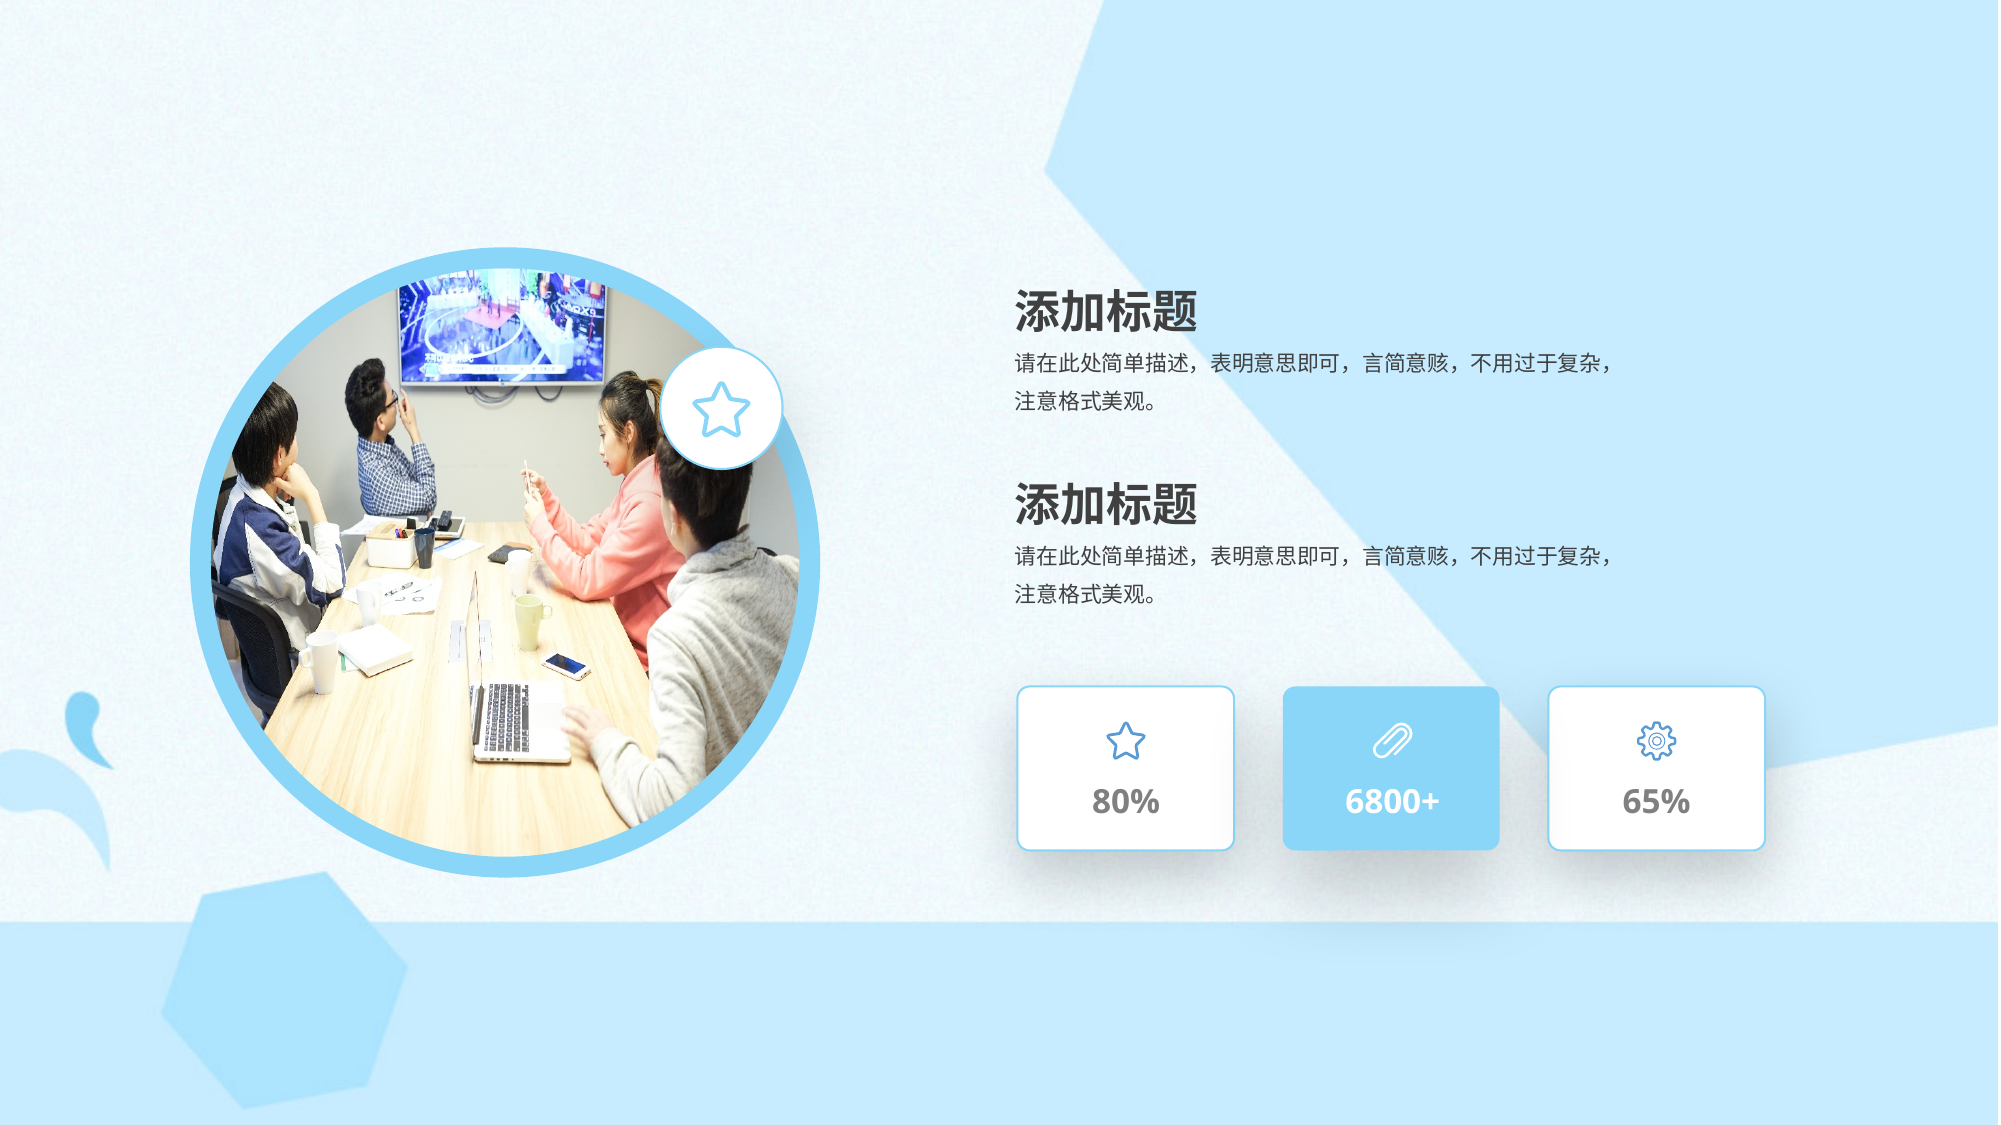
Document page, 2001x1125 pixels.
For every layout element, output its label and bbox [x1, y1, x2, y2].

text_box [1282, 686, 1500, 851]
picture [0, 0, 1998, 1125]
text_box [999, 275, 1644, 612]
text_box [1548, 686, 1766, 851]
text_box [660, 346, 783, 469]
text_box [1017, 686, 1235, 851]
